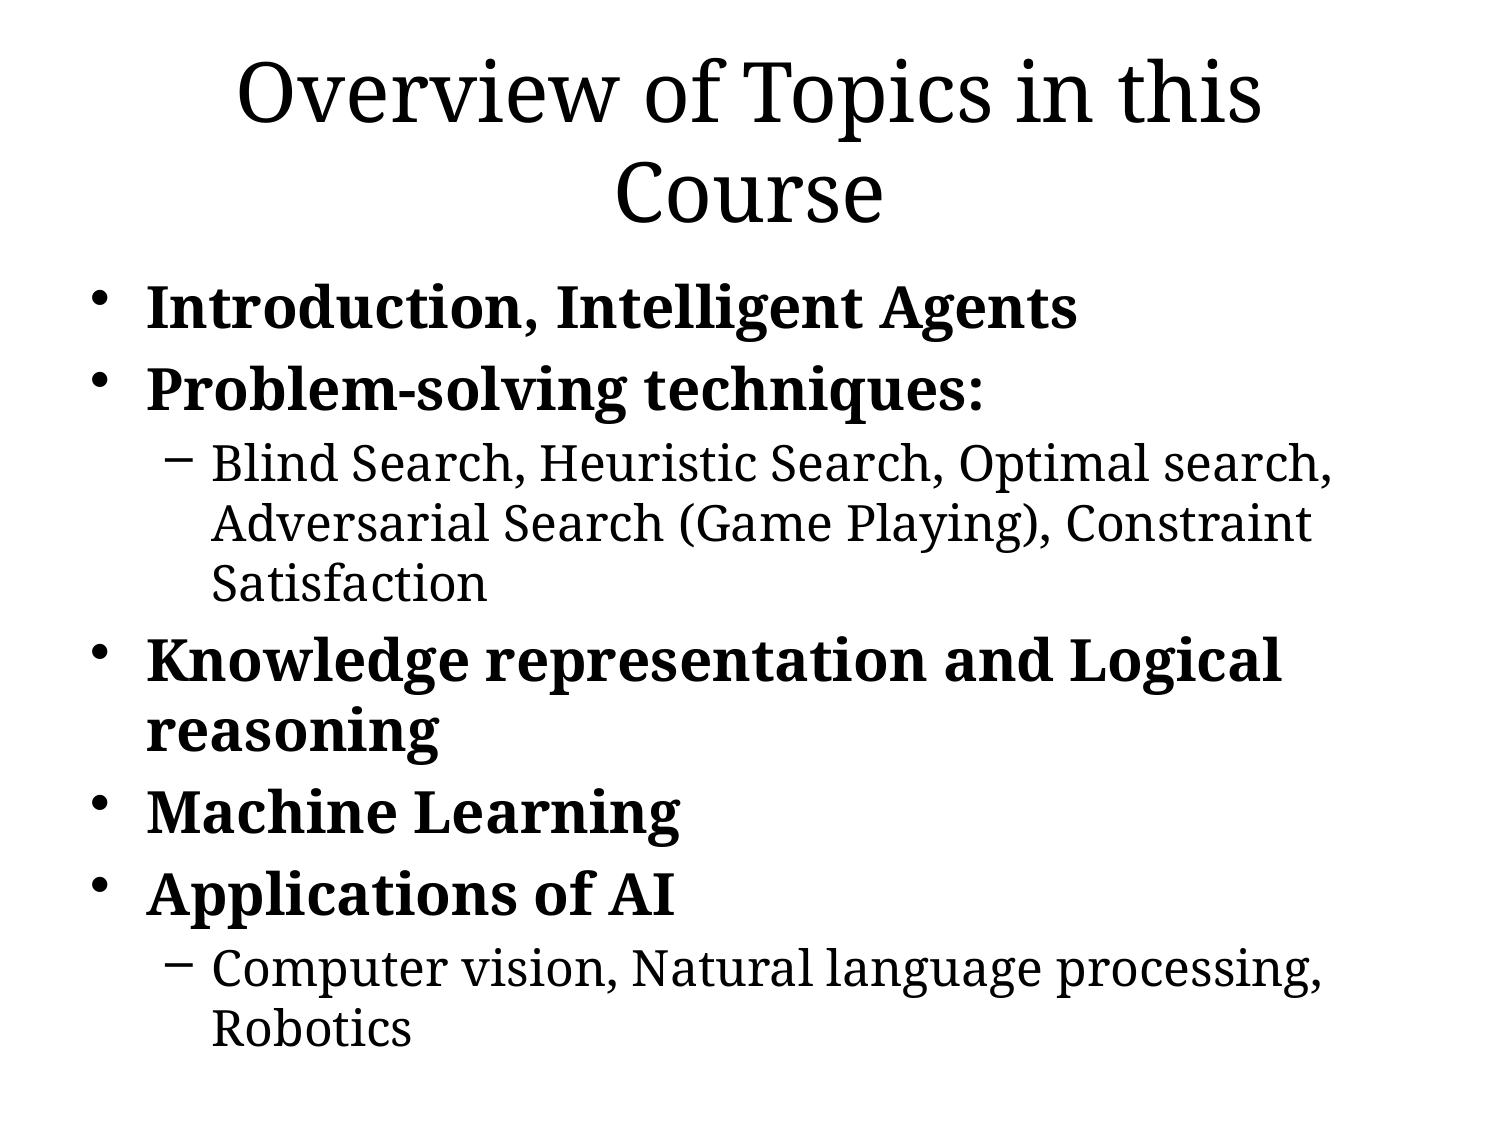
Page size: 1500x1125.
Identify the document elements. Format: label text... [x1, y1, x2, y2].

list Introduction, Intelligent Agents Problem-solving techniques: Blind Search, Heuristic Search, Optimal search, Adversarial Search (Game Playing), Constraint Satisfaction Knowledge representation and Logical reasoning Machine Learning Applications of AI Computer vision, Natural language processing, Robotics [75, 262, 1425, 1005]
title Overview of Topics in this Course [75, 45, 1425, 233]
